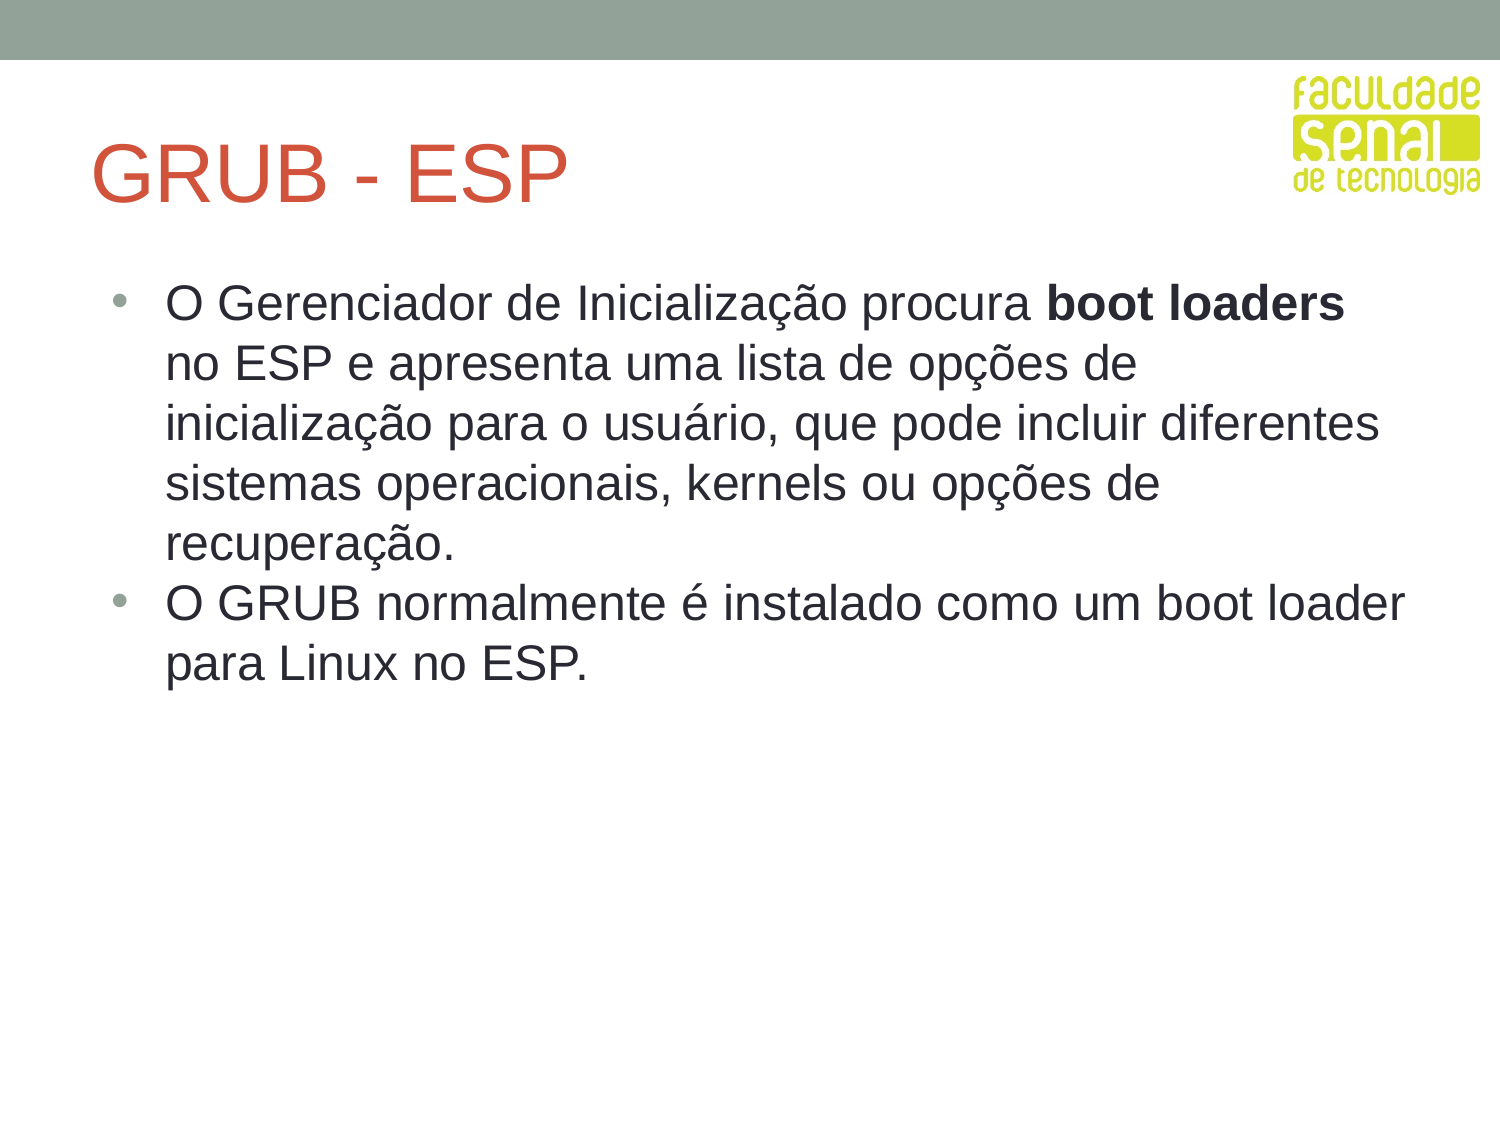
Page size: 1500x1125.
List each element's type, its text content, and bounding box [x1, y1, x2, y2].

list O Gerenciador de Inicialização procura boot loaders no ESP e apresenta uma lista de opções de inicialização para o usuário, que pode incluir diferentes sistemas operacionais, kernels ou opções de recuperação. O GRUB normalmente é instalado como um boot loader para Linux no ESP. [75, 262, 1425, 1063]
title GRUB - ESP [75, 87, 1425, 250]
picture [1293, 76, 1480, 195]
